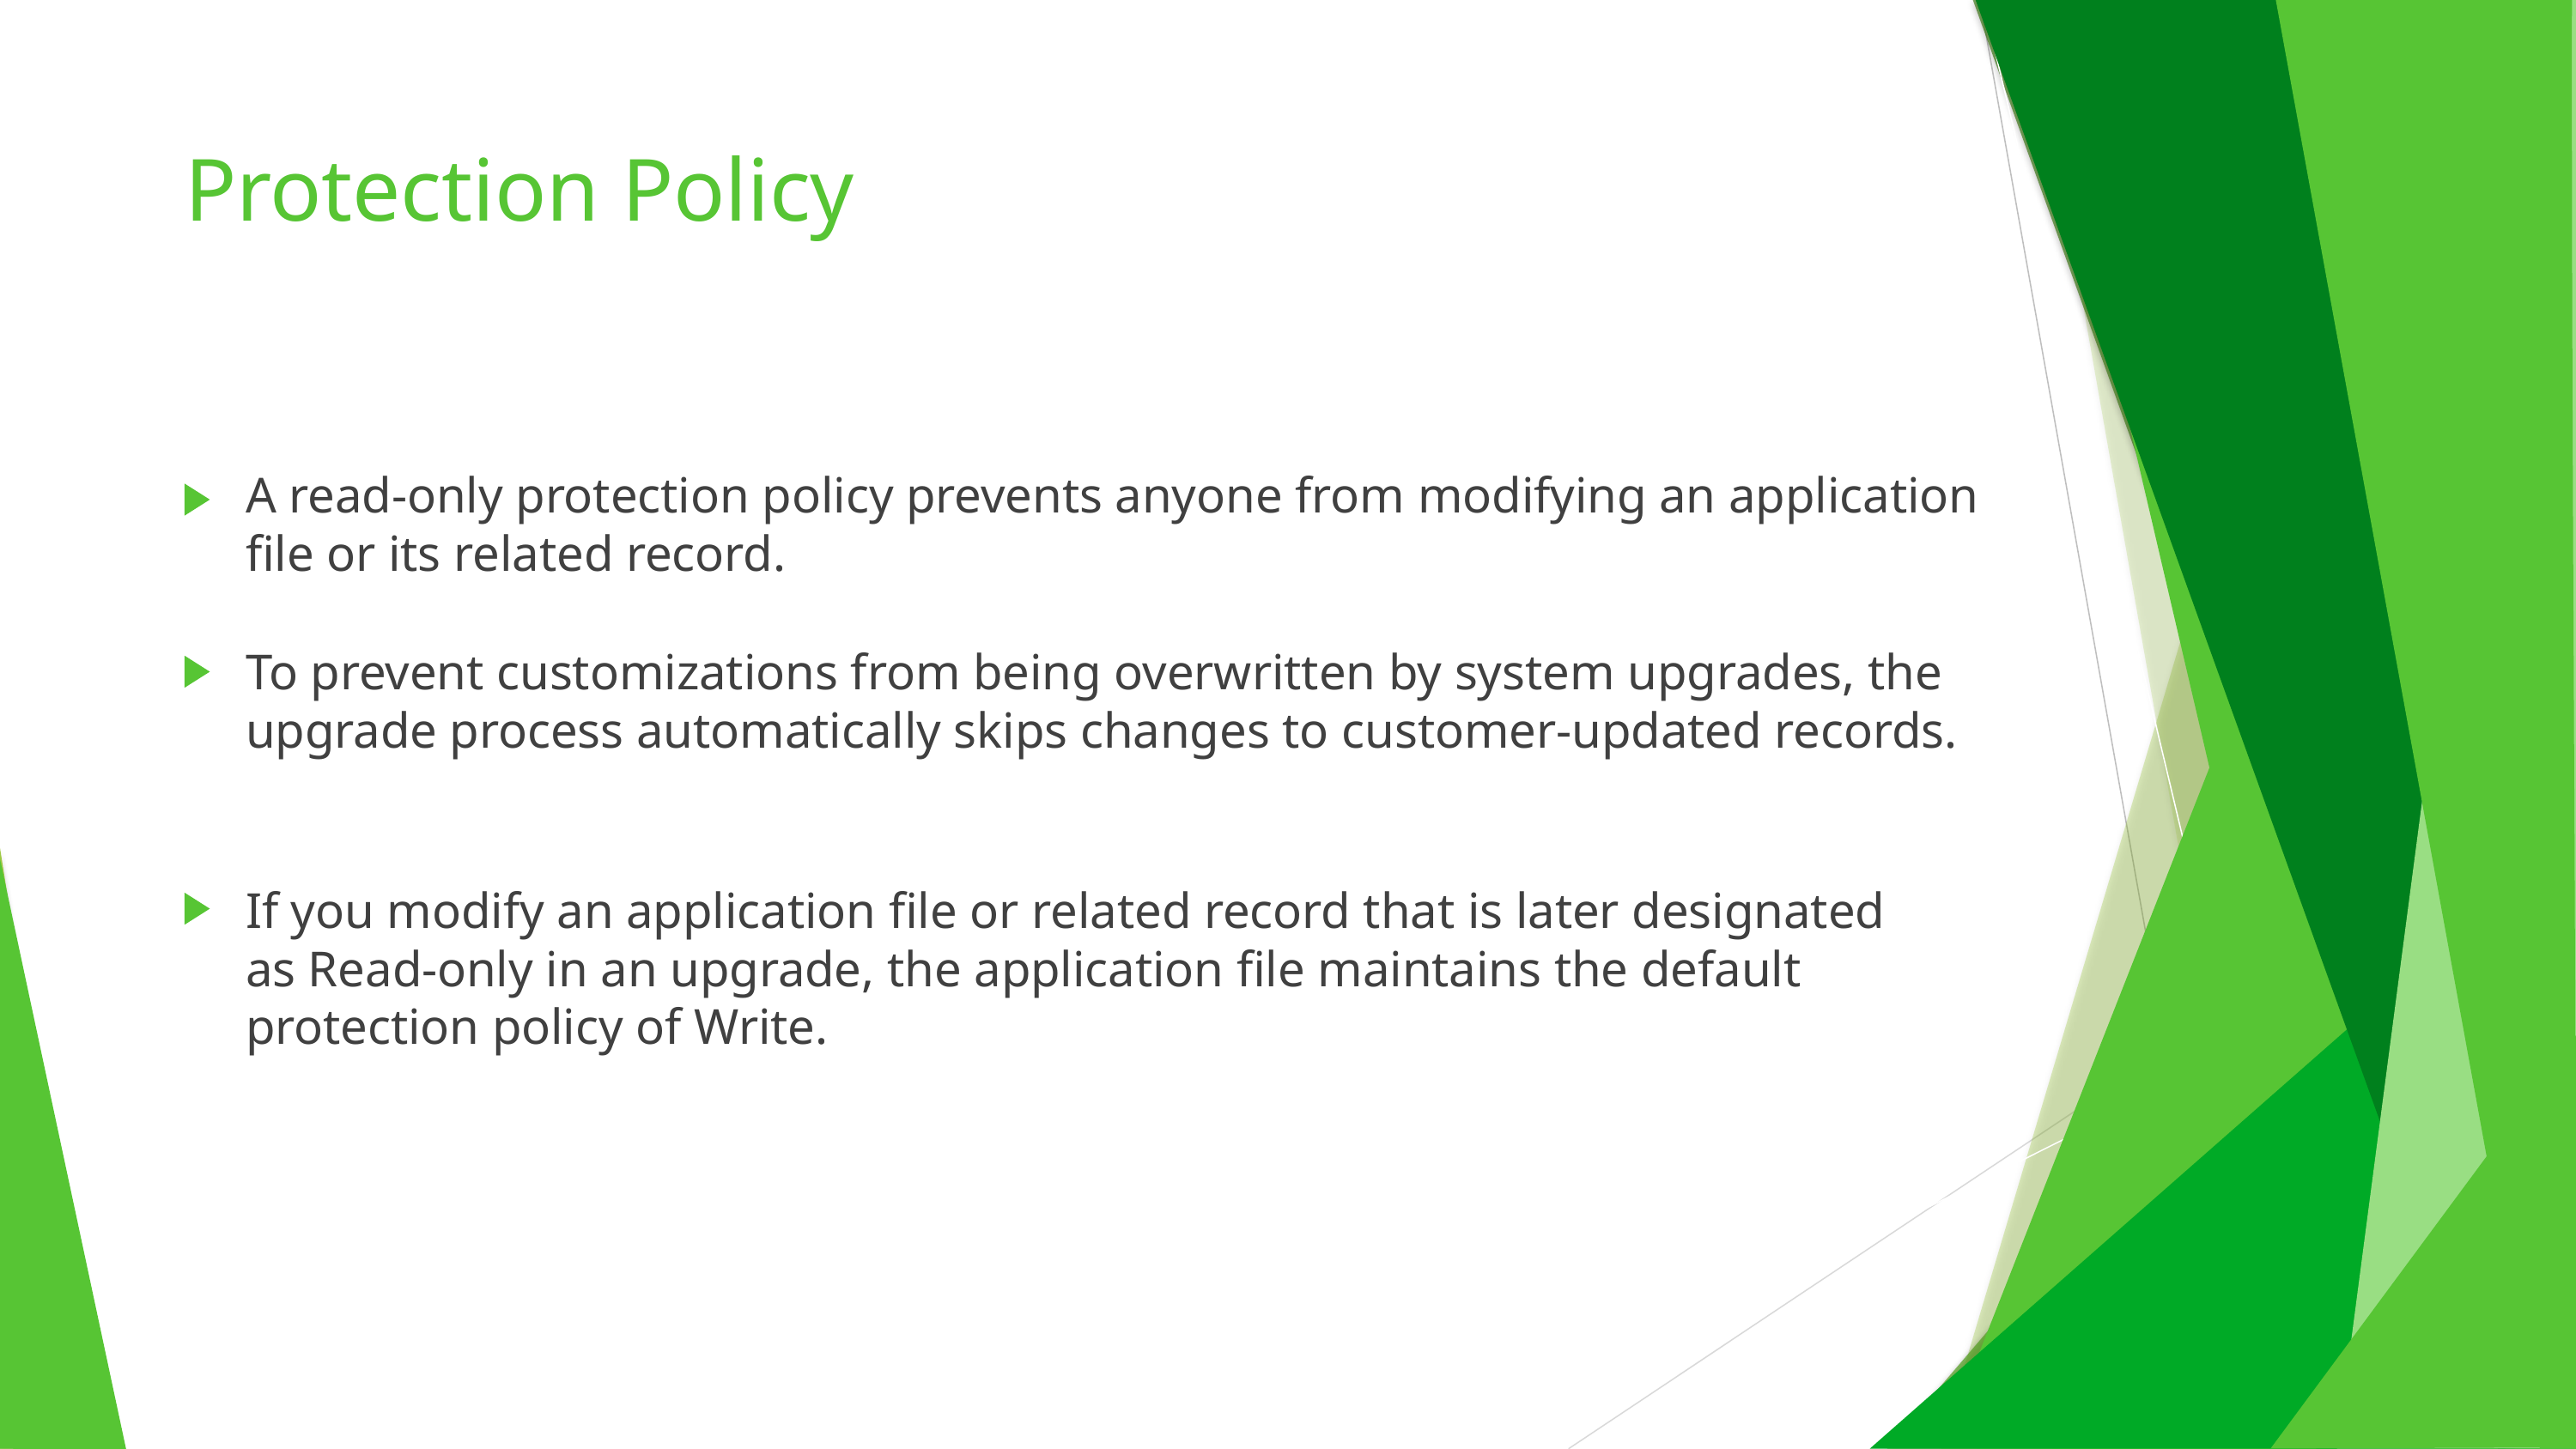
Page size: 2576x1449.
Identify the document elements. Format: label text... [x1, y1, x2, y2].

text_box If you modify an application file or related record that is later designated as Read-only in an upgrade, the application file maintains the default protection policy of Write. [245, 880, 1865, 1055]
text_box A read-only protection policy prevents anyone from modifying an application file or its related record. [245, 464, 1937, 581]
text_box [1941, 0, 1973, 827]
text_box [0, 846, 127, 1449]
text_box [2269, 1033, 2576, 1449]
text_box To prevent customizations from being overwritten by system upgrades, the upgrade process automatically skips changes to customer-updated records. [245, 641, 1937, 758]
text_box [1974, 0, 2272, 1449]
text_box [1869, 828, 1971, 1449]
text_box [180, 486, 214, 513]
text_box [2275, 0, 2576, 1032]
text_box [180, 895, 214, 922]
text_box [180, 658, 214, 685]
text_box Protection Policy [185, 135, 1937, 239]
